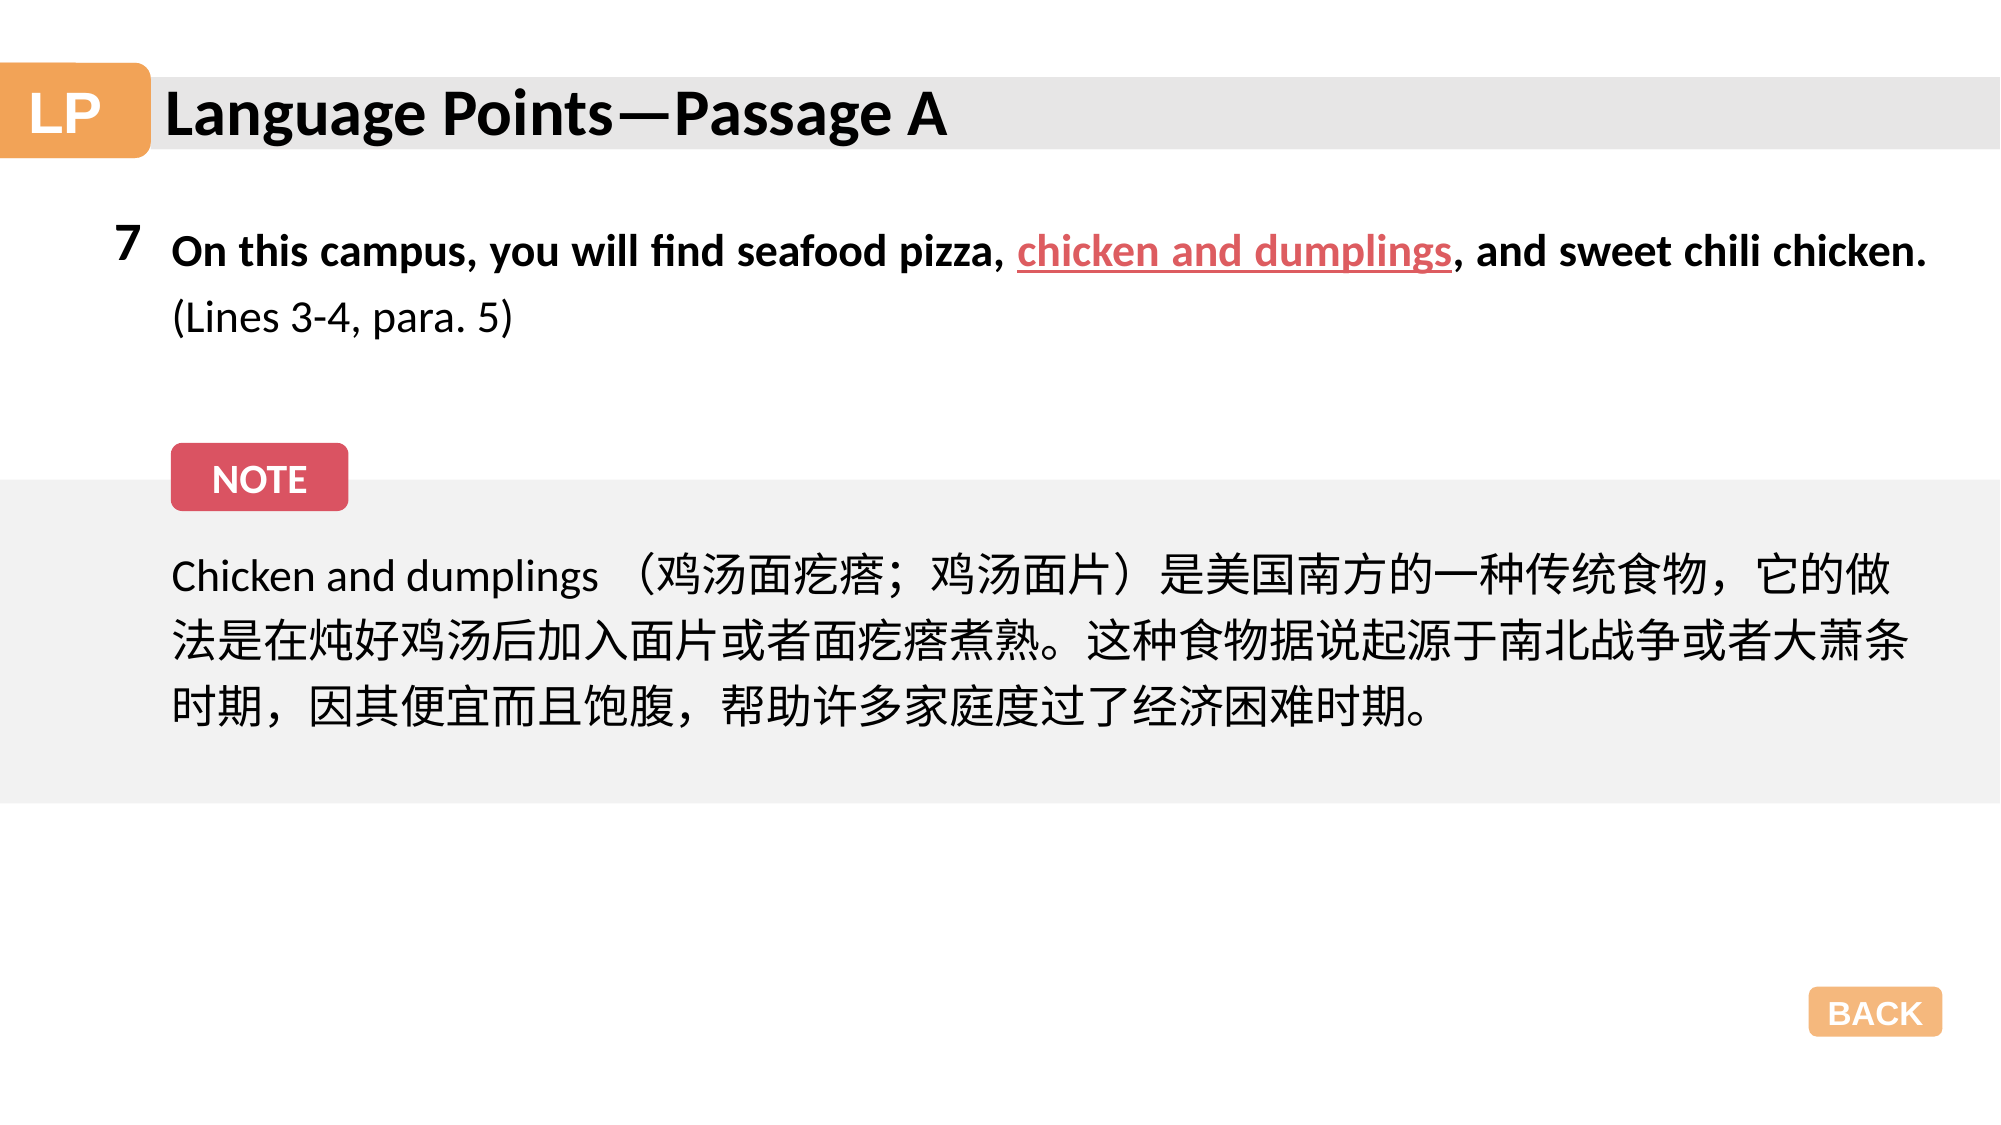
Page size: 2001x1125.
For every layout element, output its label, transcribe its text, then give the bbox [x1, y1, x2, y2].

text_box BACK [1807, 985, 1944, 1038]
text_box On this campus, you will find seafood pizza, chicken and dumplings, and sweet chili chicken. (Lines 3-4, para. 5) [156, 202, 1943, 350]
text_box Language Points—Passage A [150, 61, 1019, 157]
text_box [1019, 76, 2000, 150]
text_box 7 [100, 199, 171, 279]
text_box [0, 479, 2000, 804]
text_box Chicken and dumplings（鸡汤面疙瘩；鸡汤面片）是美国南方的一种传统食物，它的做法是在炖好鸡汤后加入面片或者面疙瘩煮熟。这种食物据说起源于南北战争或者大萧条时期，因其便宜而且饱腹，帮助许多家庭度过了经济困难时期。 [156, 527, 1933, 741]
text_box NOTE [169, 441, 350, 513]
text_box LP [0, 61, 150, 160]
